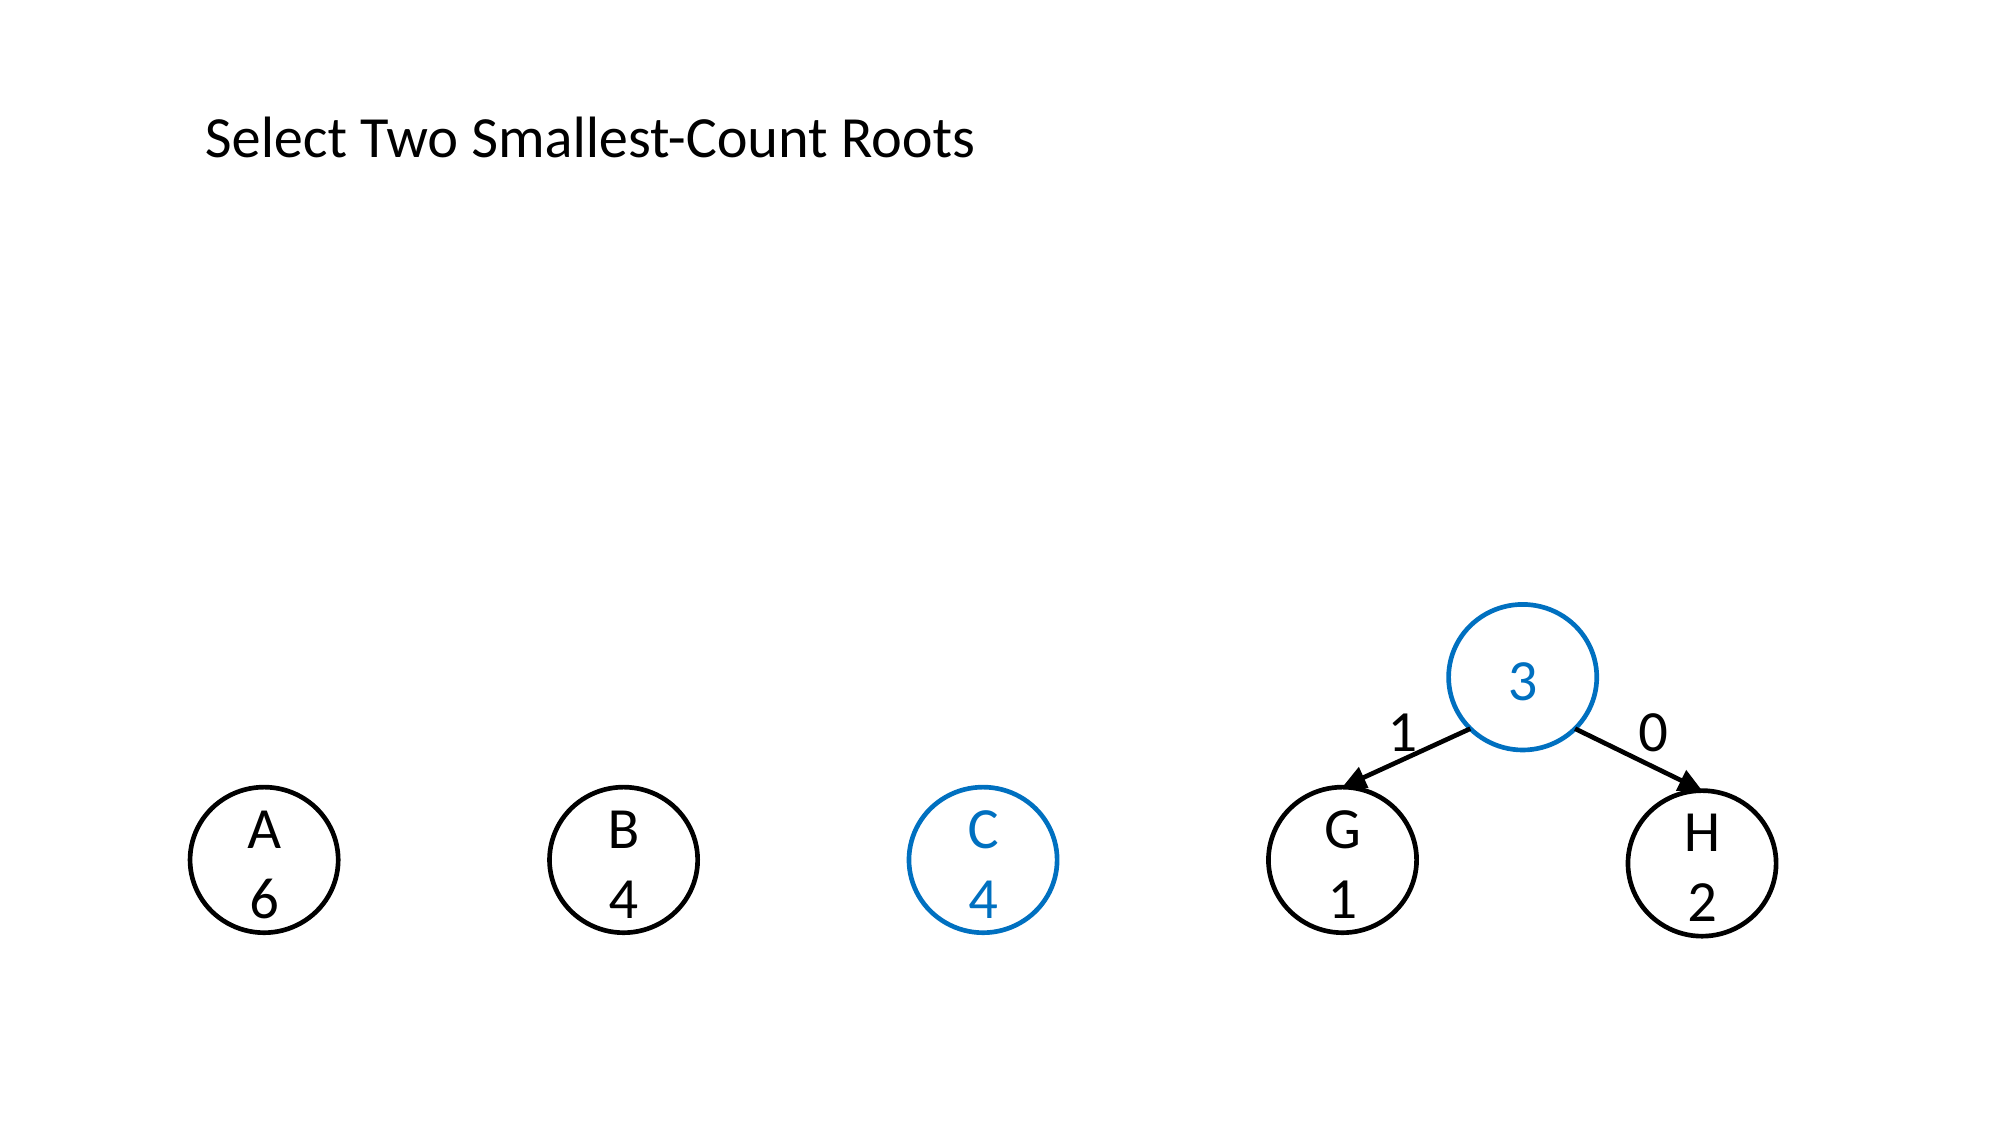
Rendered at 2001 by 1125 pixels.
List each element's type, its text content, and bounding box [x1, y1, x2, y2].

text_box 1 [1372, 685, 1425, 727]
text_box H 2 [1627, 790, 1777, 937]
text_box 3 [1448, 604, 1597, 751]
text_box 0 [1623, 685, 1676, 727]
text_box G 1 [1268, 787, 1417, 933]
text_box B 4 [549, 787, 698, 933]
text_box C 4 [908, 787, 1058, 933]
text_box A 6 [190, 787, 339, 933]
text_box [1574, 728, 1703, 791]
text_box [1342, 728, 1471, 788]
text_box Select Two Smallest-Count Roots [190, 91, 2000, 178]
